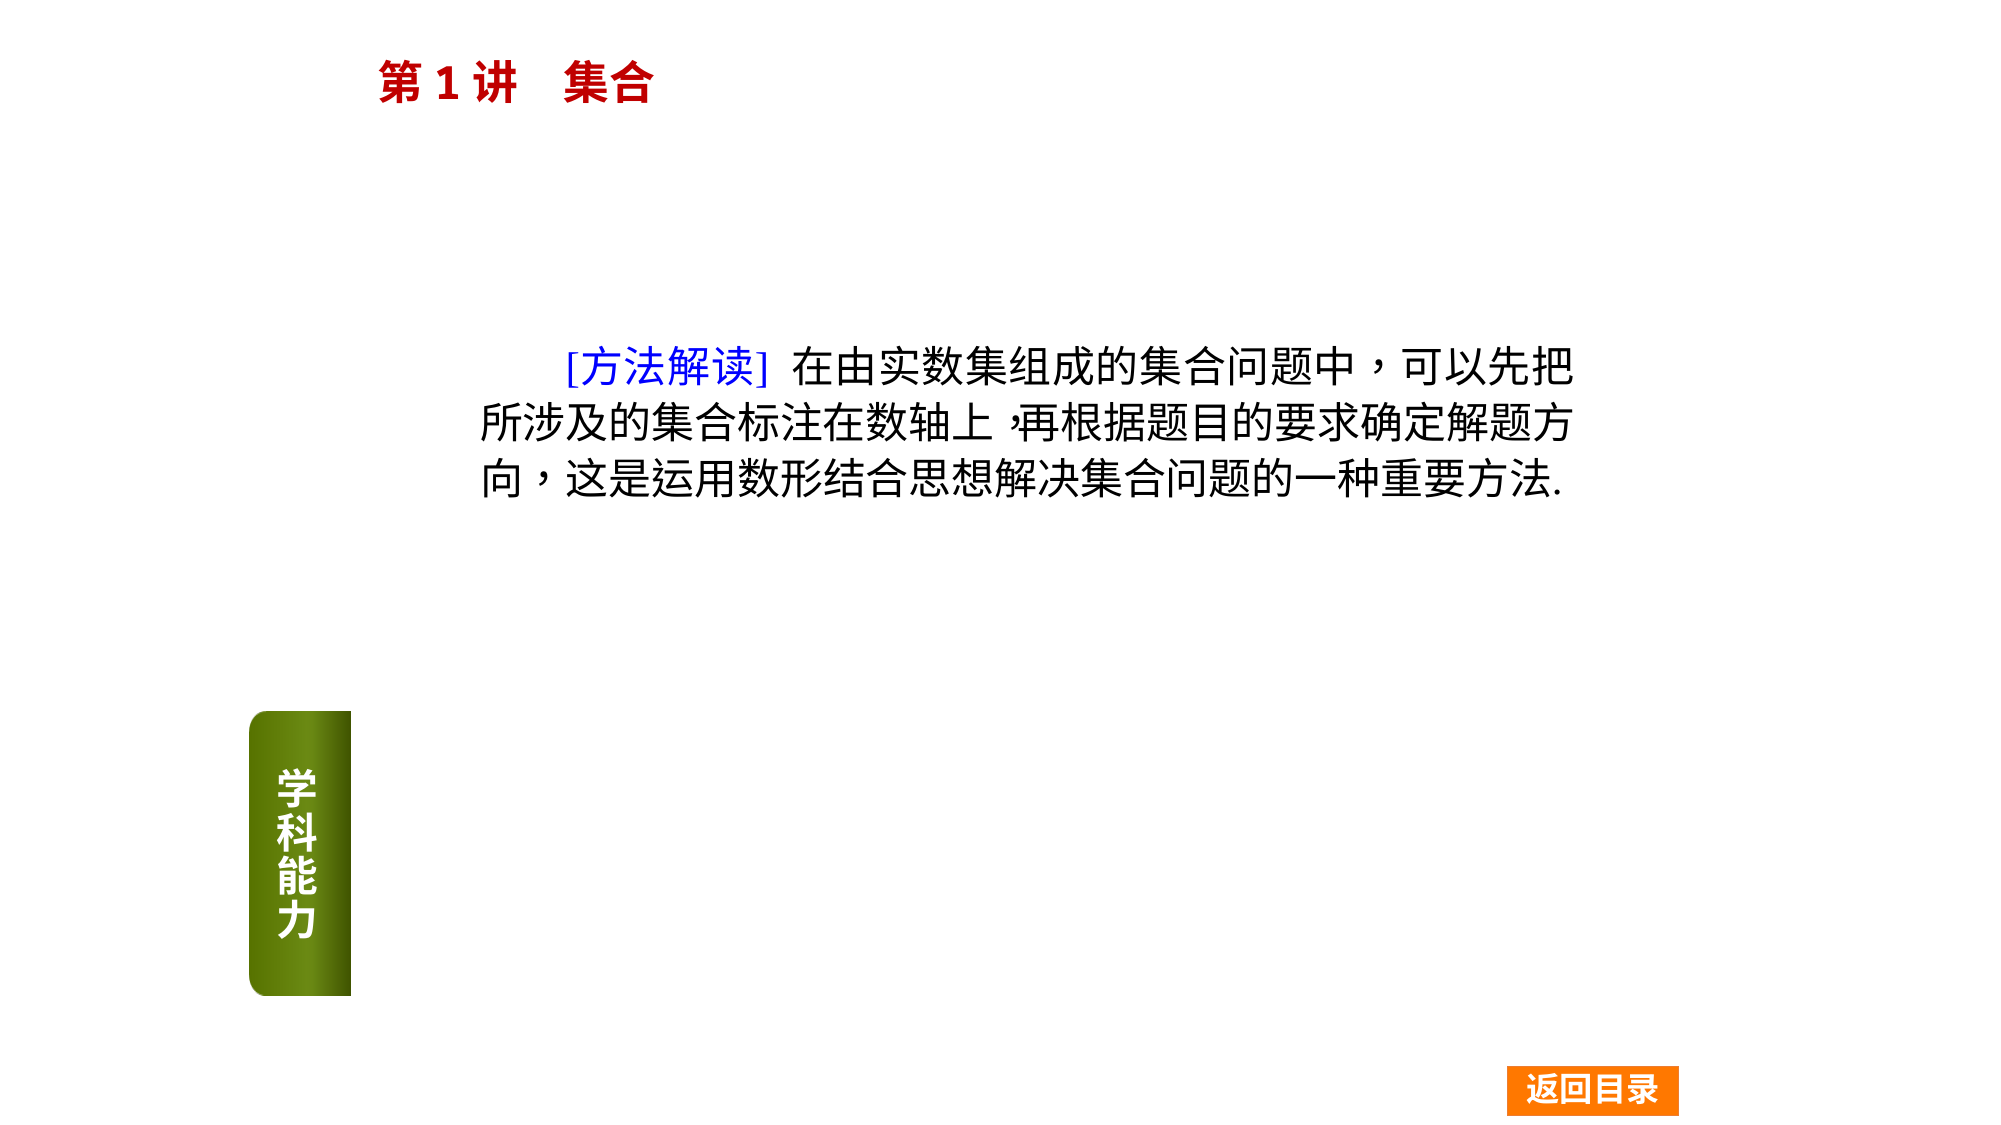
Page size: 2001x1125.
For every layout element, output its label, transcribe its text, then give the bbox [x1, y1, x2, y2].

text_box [479, 339, 1574, 1125]
text_box 返回目录 [1574, 1066, 1679, 1116]
text_box 第1讲 集合 [362, 42, 1461, 121]
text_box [249, 711, 351, 1052]
